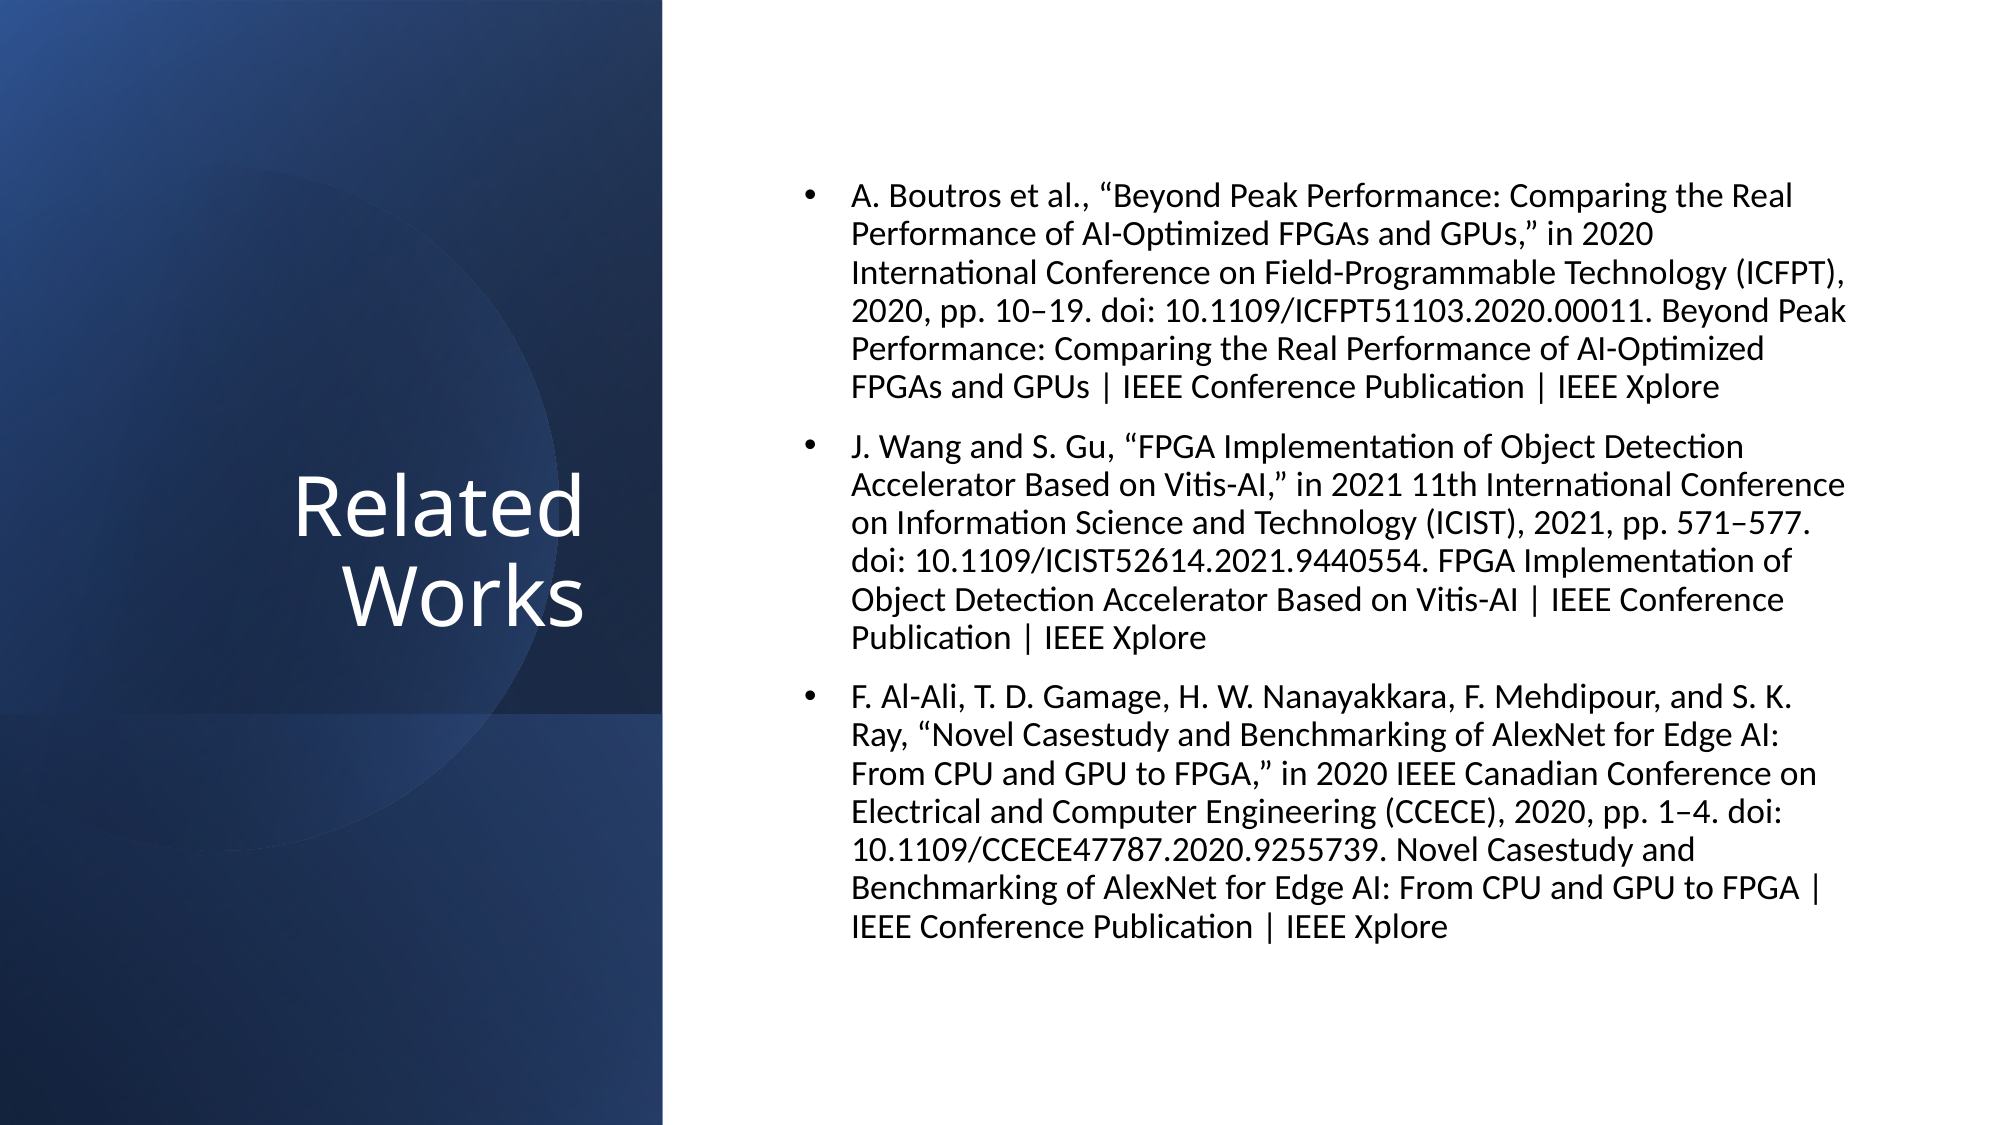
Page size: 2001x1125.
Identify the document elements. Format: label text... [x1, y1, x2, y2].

list A. Boutros et al., “Beyond Peak Performance: Comparing the Real Performance of AI-Optimized FPGAs and GPUs,” in 2020 International Conference on Field-Programmable Technology (ICFPT), 2020, pp. 10–19. doi: 10.1109/ICFPT51103.2020.00011. Beyond Peak Performance: Comparing the Real Performance of AI-Optimized FPGAs and GPUs | IEEE Conference Publication | IEEE Xplore J. Wang and S. Gu, “FPGA Implementation of Object Detection Accelerator Based on Vitis-AI,” in 2021 11th International Conference on Information Science and Technology (ICIST), 2021, pp. 571–577. doi: 10.1109/ICIST52614.2021.9440554. FPGA Implementation of Object Detection Accelerator Based on Vitis-AI | IEEE Conference Publication | IEEE Xplore F. Al-Ali, T. D. Gamage, H. W. Nanayakkara, F. Mehdipour, and S. K. Ray, “Novel Casestudy and Benchmarking of AlexNet for Edge AI: From CPU and GPU to FPGA,” in 2020 IEEE Canadian Conference on Electrical and Computer Engineering (CCECE), 2020, pp. 1–4. doi: 10.1109/CCECE47787.2020.9255739. Novel Casestudy and Benchmarking of AlexNet for Edge AI: From CPU and GPU to FPGA | IEEE Conference Publication | IEEE Xplore [789, 106, 1865, 1017]
text_box [663, 0, 2000, 1125]
title Related Works [76, 96, 602, 652]
text_box [0, 0, 663, 1124]
